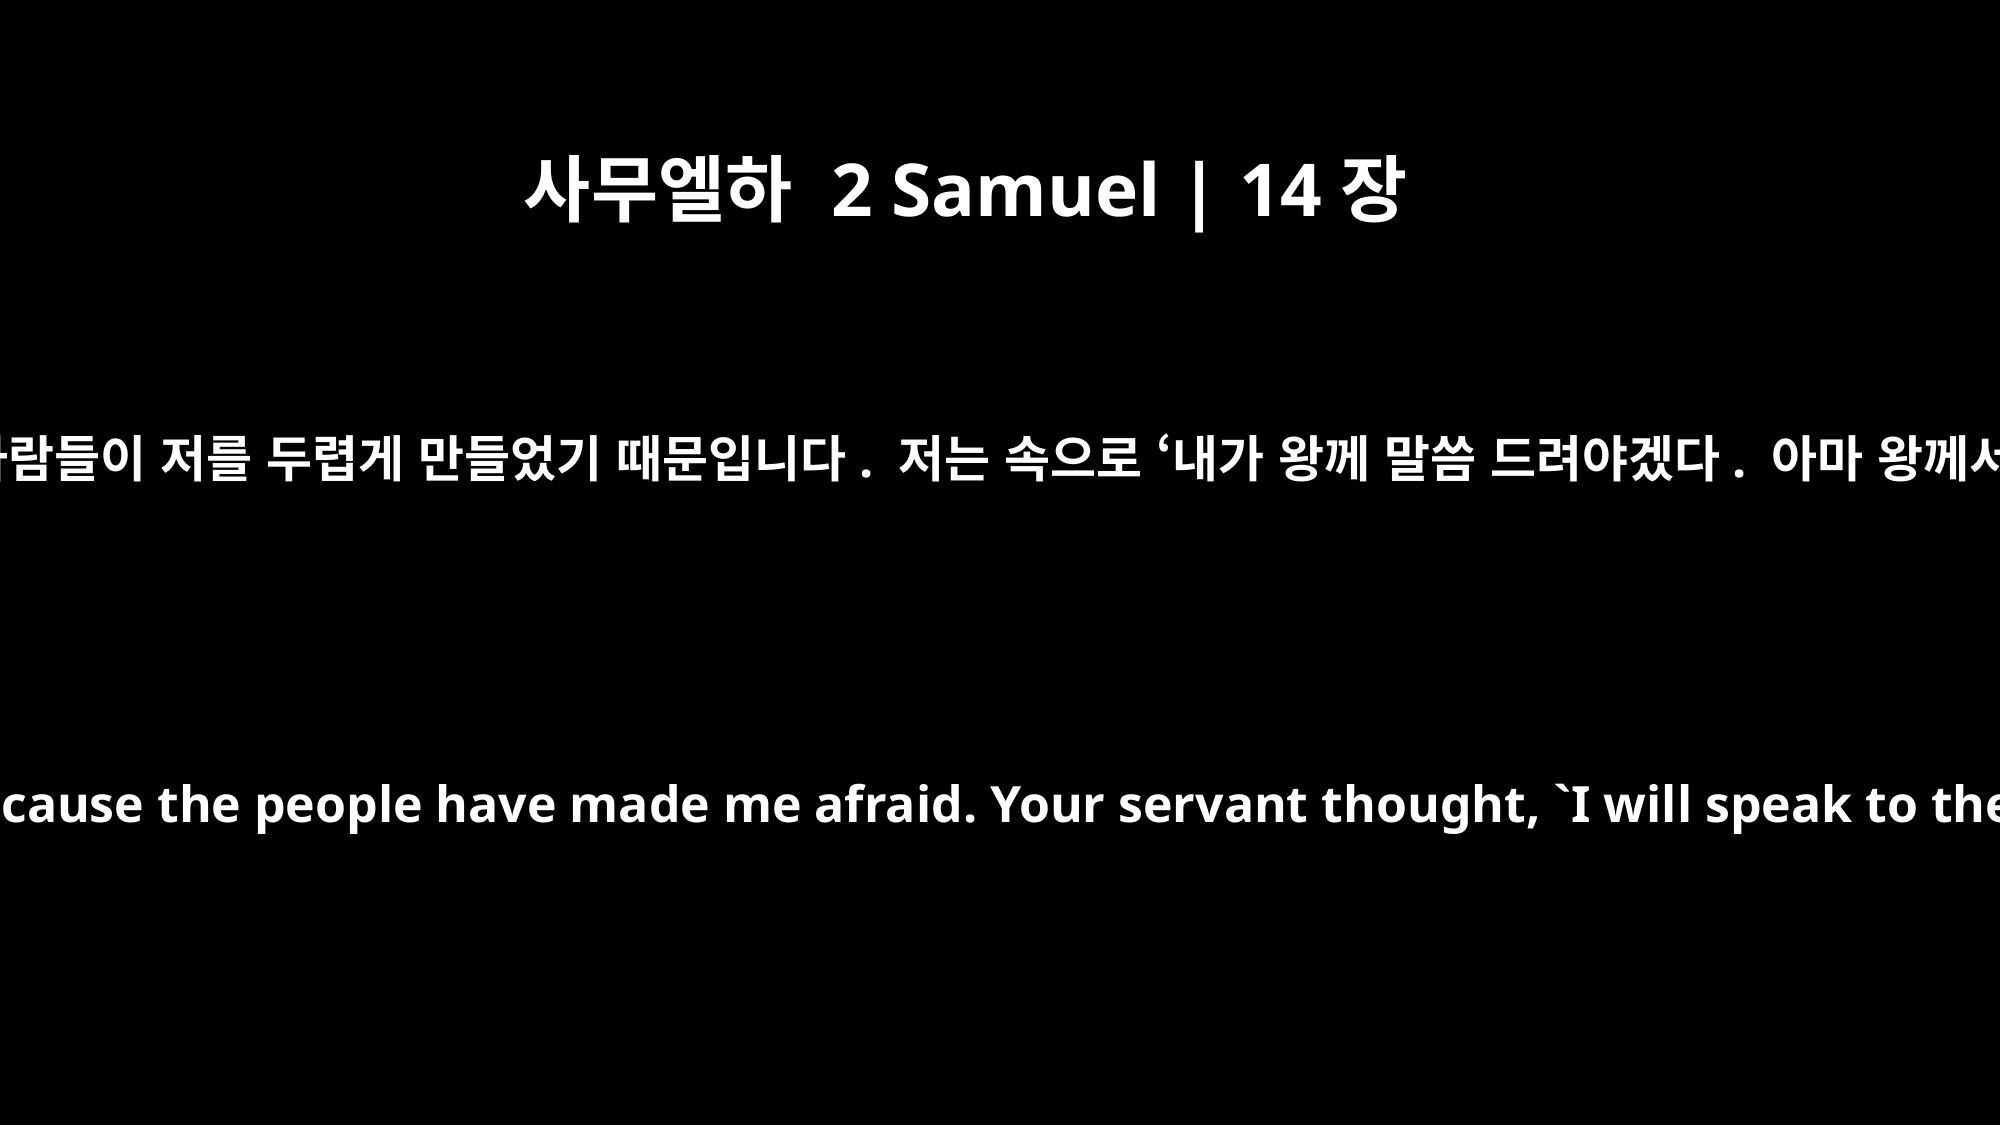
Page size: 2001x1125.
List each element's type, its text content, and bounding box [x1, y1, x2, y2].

text_box 15 내 주 왕께 와서 이 말씀을 드리는 것은 사람들이 저를 두렵게 만들었기 때문입니다. 저는 속으로 ‘내가 왕께 말씀 드려야겠다. 아마 왕께서는 이 여종의 부탁을 들어주실 거야. [0, 359, 2000, 495]
text_box "And now I have come to say this to my lord the king because the people have made me afraid. Your servant thought, `I will speak to the king; perhaps he will do what his servant asks. [0, 764, 2000, 840]
text_box 사무엘하 2 Samuel | 14장 [509, 136, 1423, 239]
